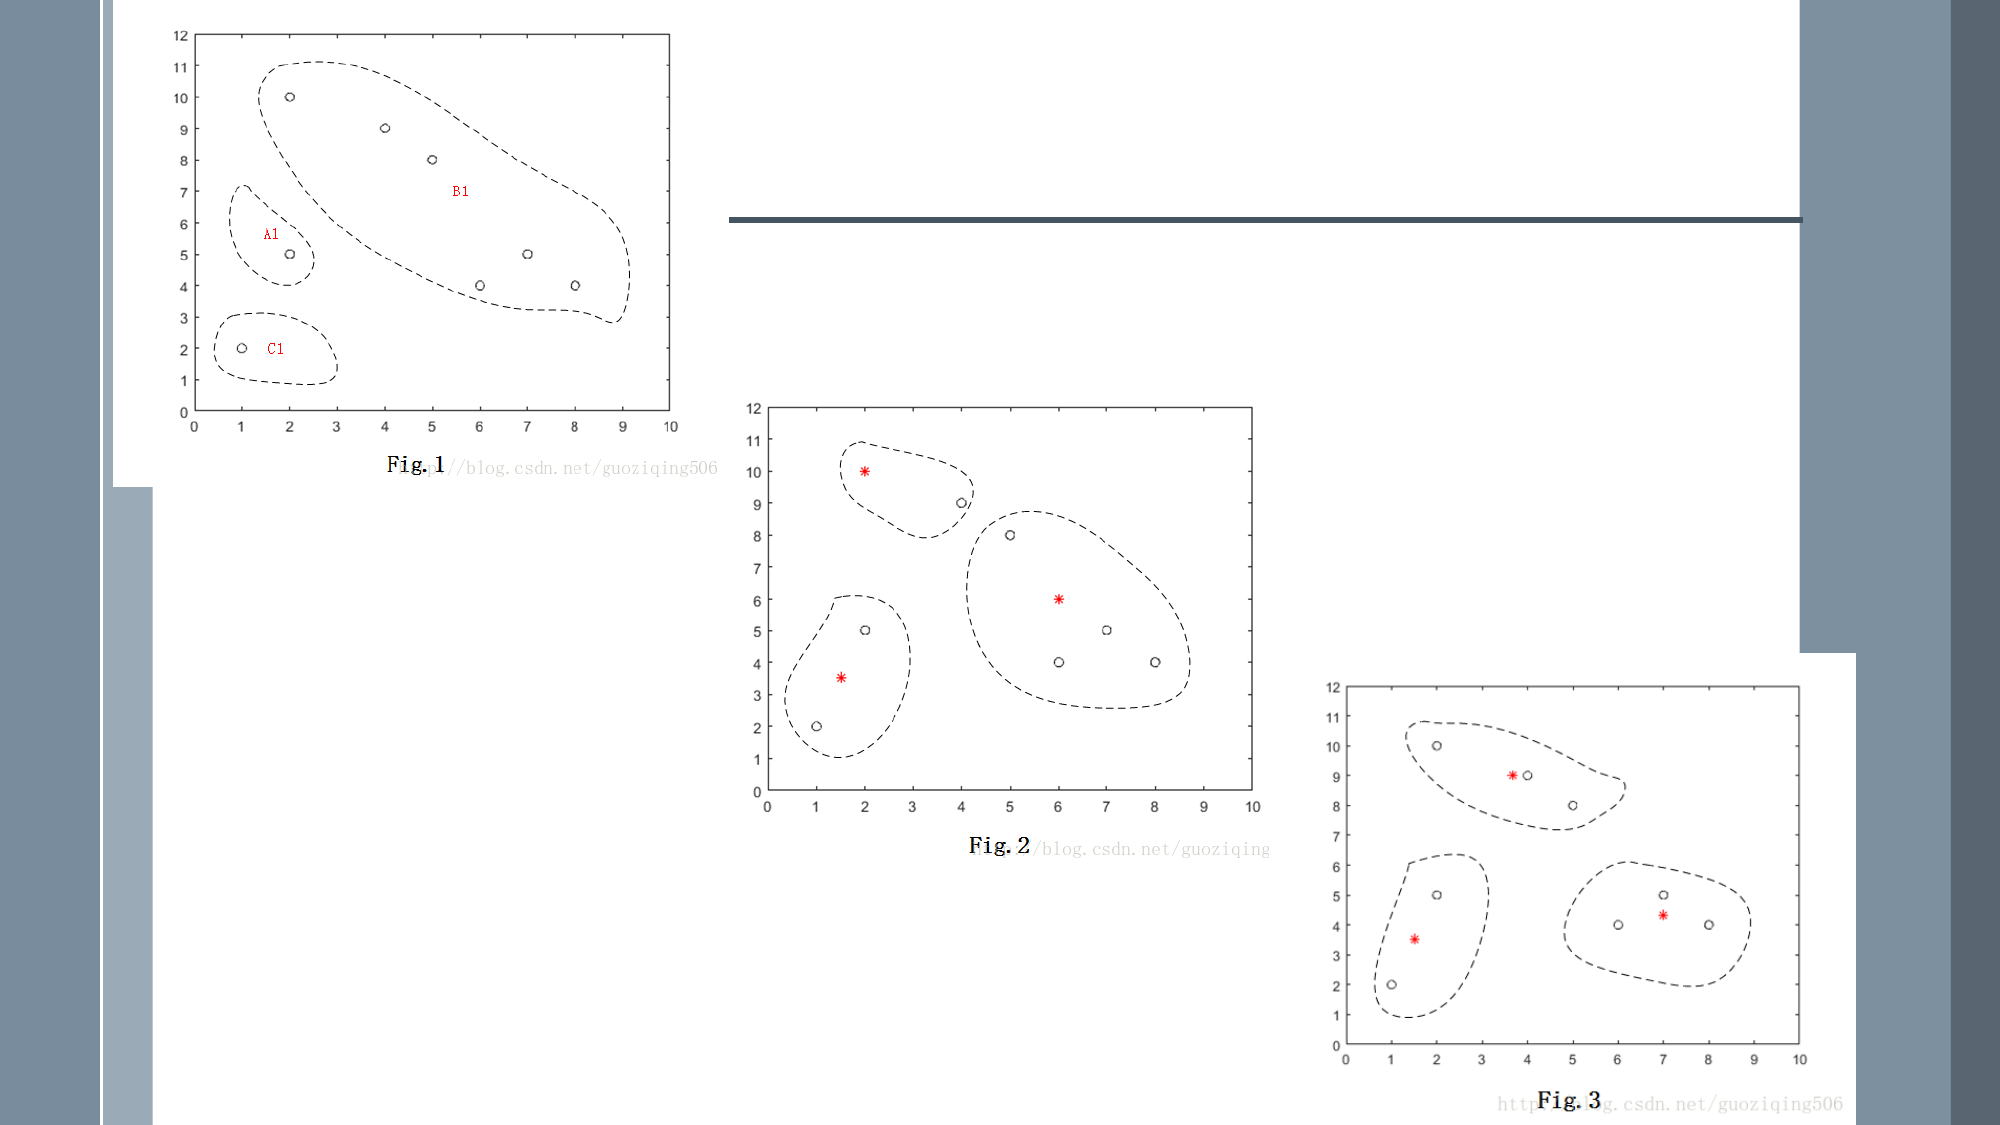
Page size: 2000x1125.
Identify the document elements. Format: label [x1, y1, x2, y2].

picture [113, 0, 1856, 1125]
